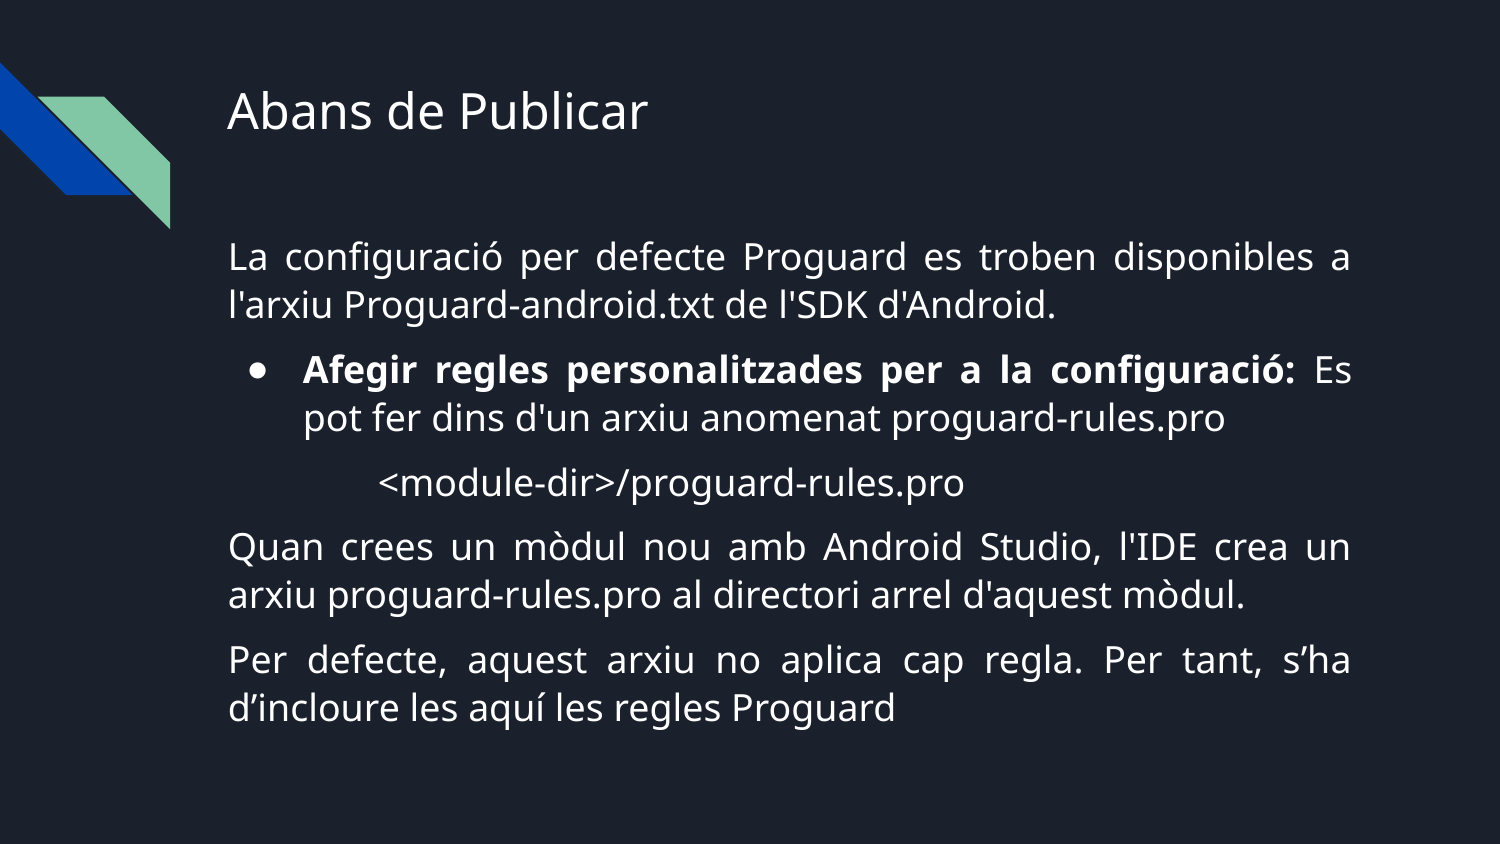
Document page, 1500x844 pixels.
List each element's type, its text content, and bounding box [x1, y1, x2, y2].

title Abans de Publicar [212, 64, 1368, 214]
list La configuració per defecte Proguard es troben disponibles a l'arxiu Proguard-android.txt de l'SDK d'Android. Afegir regles personalitzades per a la configuració: Es pot fer dins d'un arxiu anomenat proguard-rules.pro <module-dir>/proguard-rules.pro Quan crees un mòdul nou amb Android Studio, l'IDE crea un arxiu proguard-rules.pro al directori arrel d'aquest mòdul. Per defecte, aquest arxiu no aplica cap regla. Per tant, s’ha d’incloure les aquí les regles Proguard [212, 214, 1368, 781]
